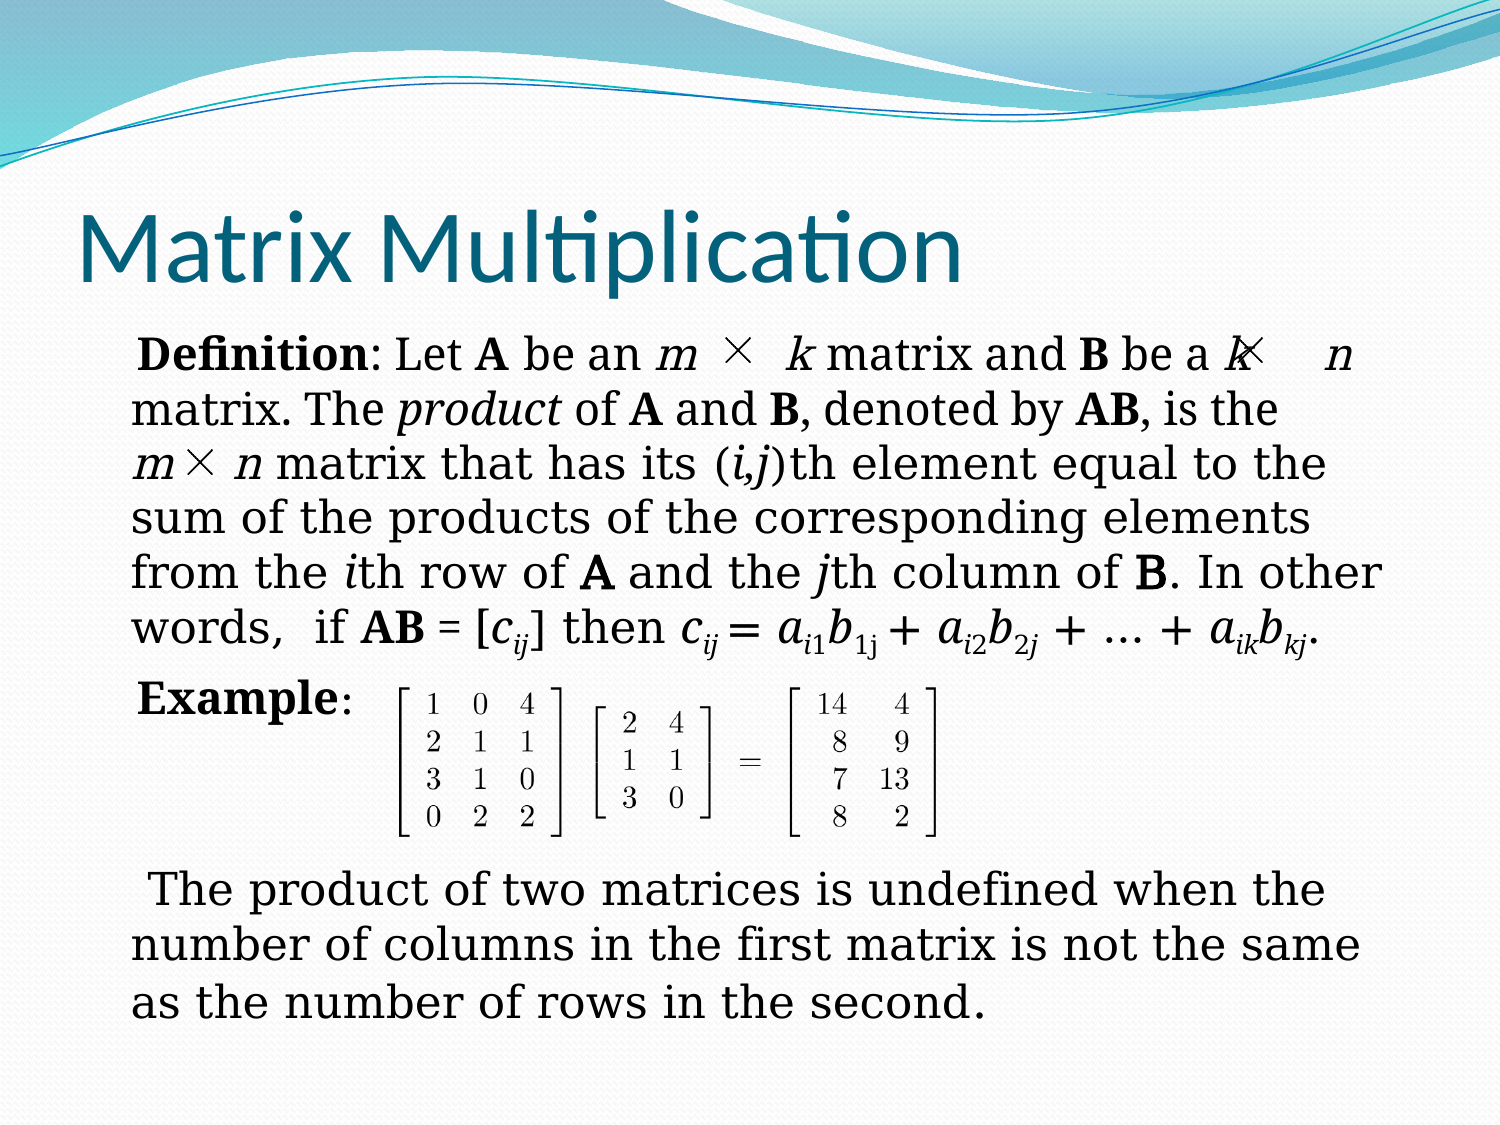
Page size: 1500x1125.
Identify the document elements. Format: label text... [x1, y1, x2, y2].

picture [724, 337, 751, 363]
picture [399, 687, 936, 838]
title Matrix Multiplication [75, 115, 1425, 303]
picture [1237, 337, 1264, 363]
picture [187, 449, 214, 476]
list Definition: Let A be an m k matrix and B be a k n matrix. The product of A and B, denoted by AB, is the m n matrix that has its (i,j)th element equal to the sum of the products of the corresponding elements from the ith row of A and the jth column of B. In other words, if AB = [cij] then cij = ai1b1j + ai2b2j + … + aikbkj. Example: The product of two matrices is undefined when the number of columns in the first matrix is not the same as the number of rows in the second. [75, 317, 1425, 1038]
